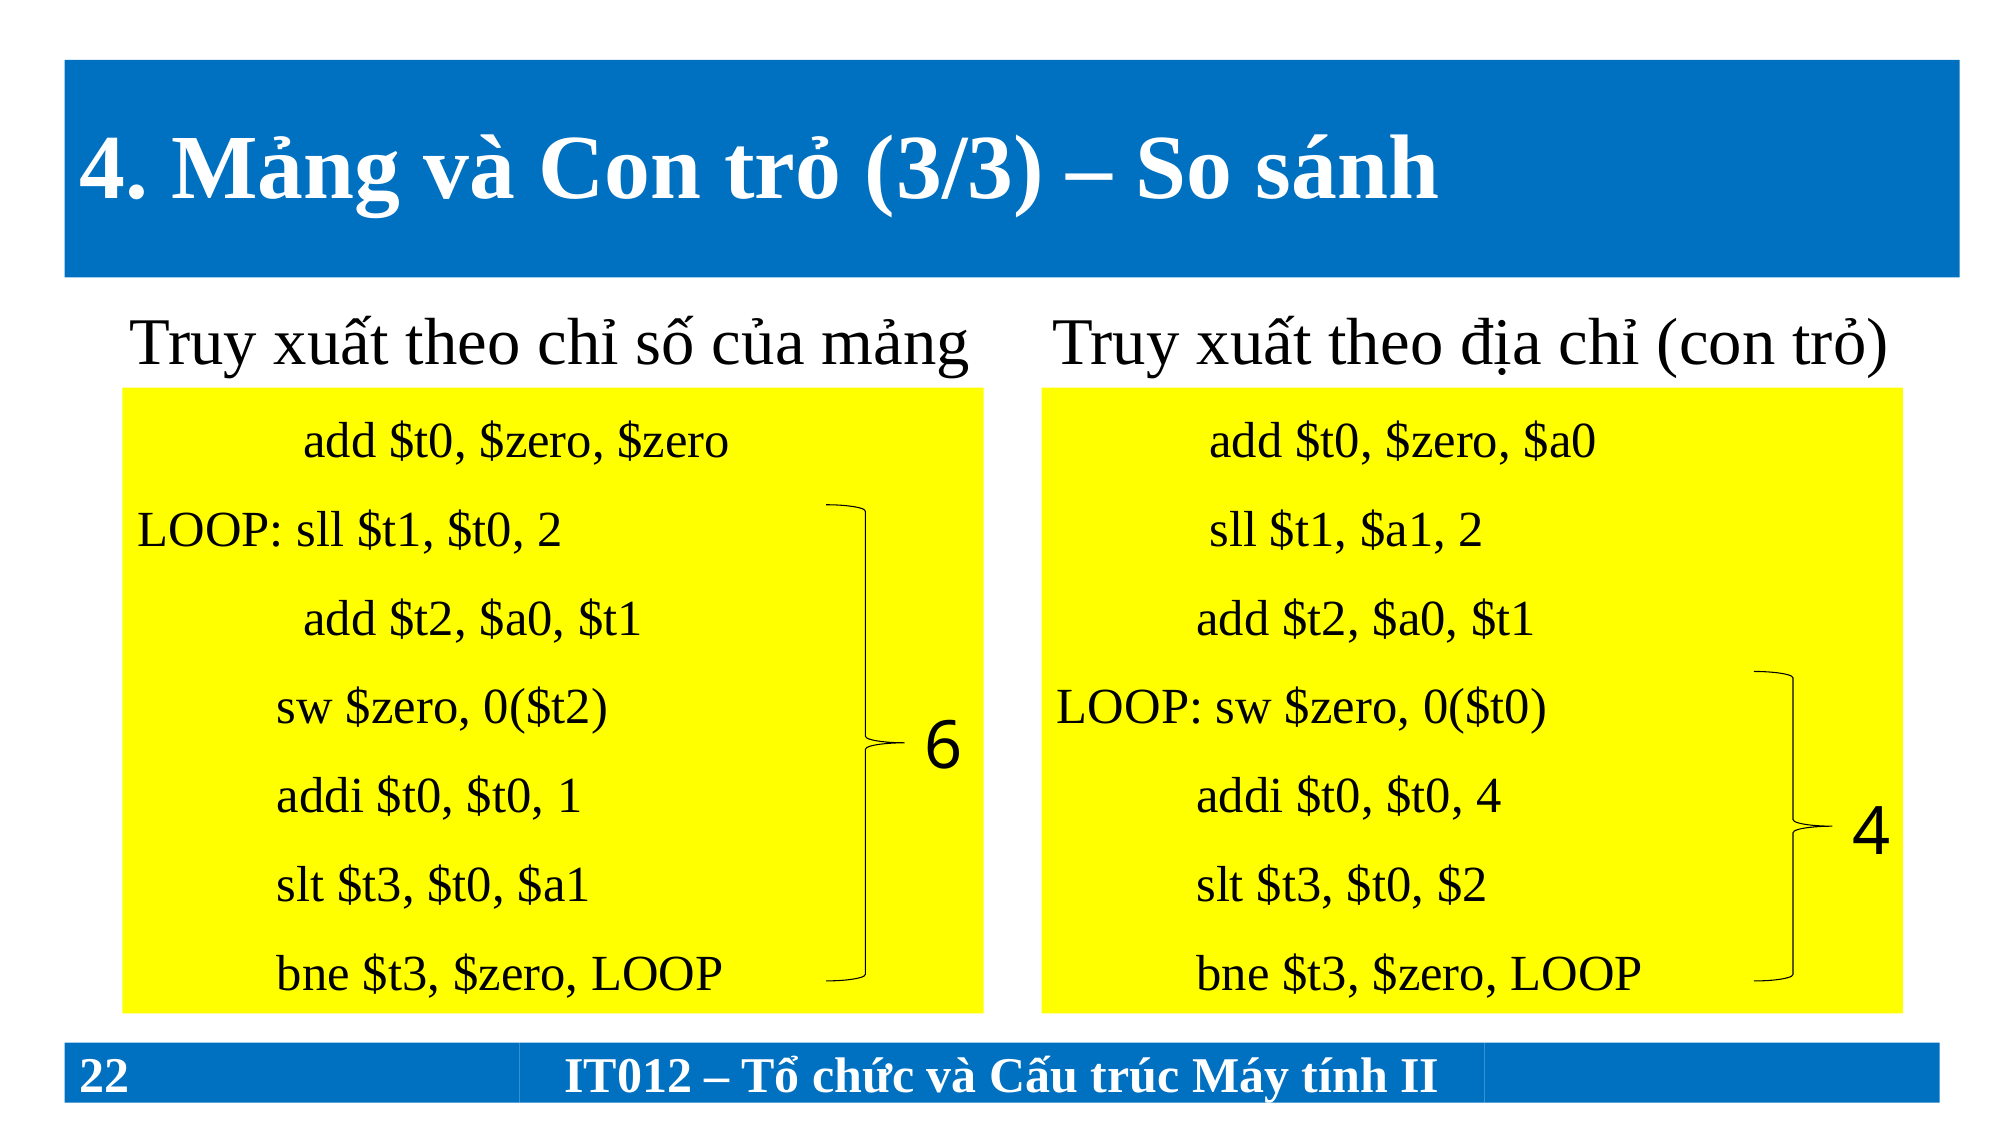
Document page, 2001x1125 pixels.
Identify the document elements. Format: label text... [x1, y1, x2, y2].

text_box add $t0, $zero, $zero LOOP: sll $t1, $t0, 2 add $t2, $a0, $t1 sw $zero, 0($t2) addi $t0, $t0, 1 slt $t3, $t0, $a1 bne $t3, $zero, LOOP [122, 387, 984, 1014]
text_box 6 [910, 694, 979, 790]
slide_number 22 [64, 1042, 520, 1103]
text_box [1753, 670, 1833, 982]
text_box add $t0, $zero, $a0 sll $t1, $a1, 2 add $t2, $a0, $t1 LOOP: sw $zero, 0($t0) addi $t0, $t0, 4 slt $t3, $t0, $2 bne $t3, $zero, LOOP [1041, 387, 1903, 1014]
list Truy xuất theo chỉ số của mảng Truy xuất theo địa chỉ (con trỏ) [64, 299, 1940, 1014]
text_box 4 [1837, 780, 1906, 876]
title 4. Mảng và Con trỏ (3/3) – So sánh [64, 59, 1960, 278]
text_box [826, 504, 905, 982]
